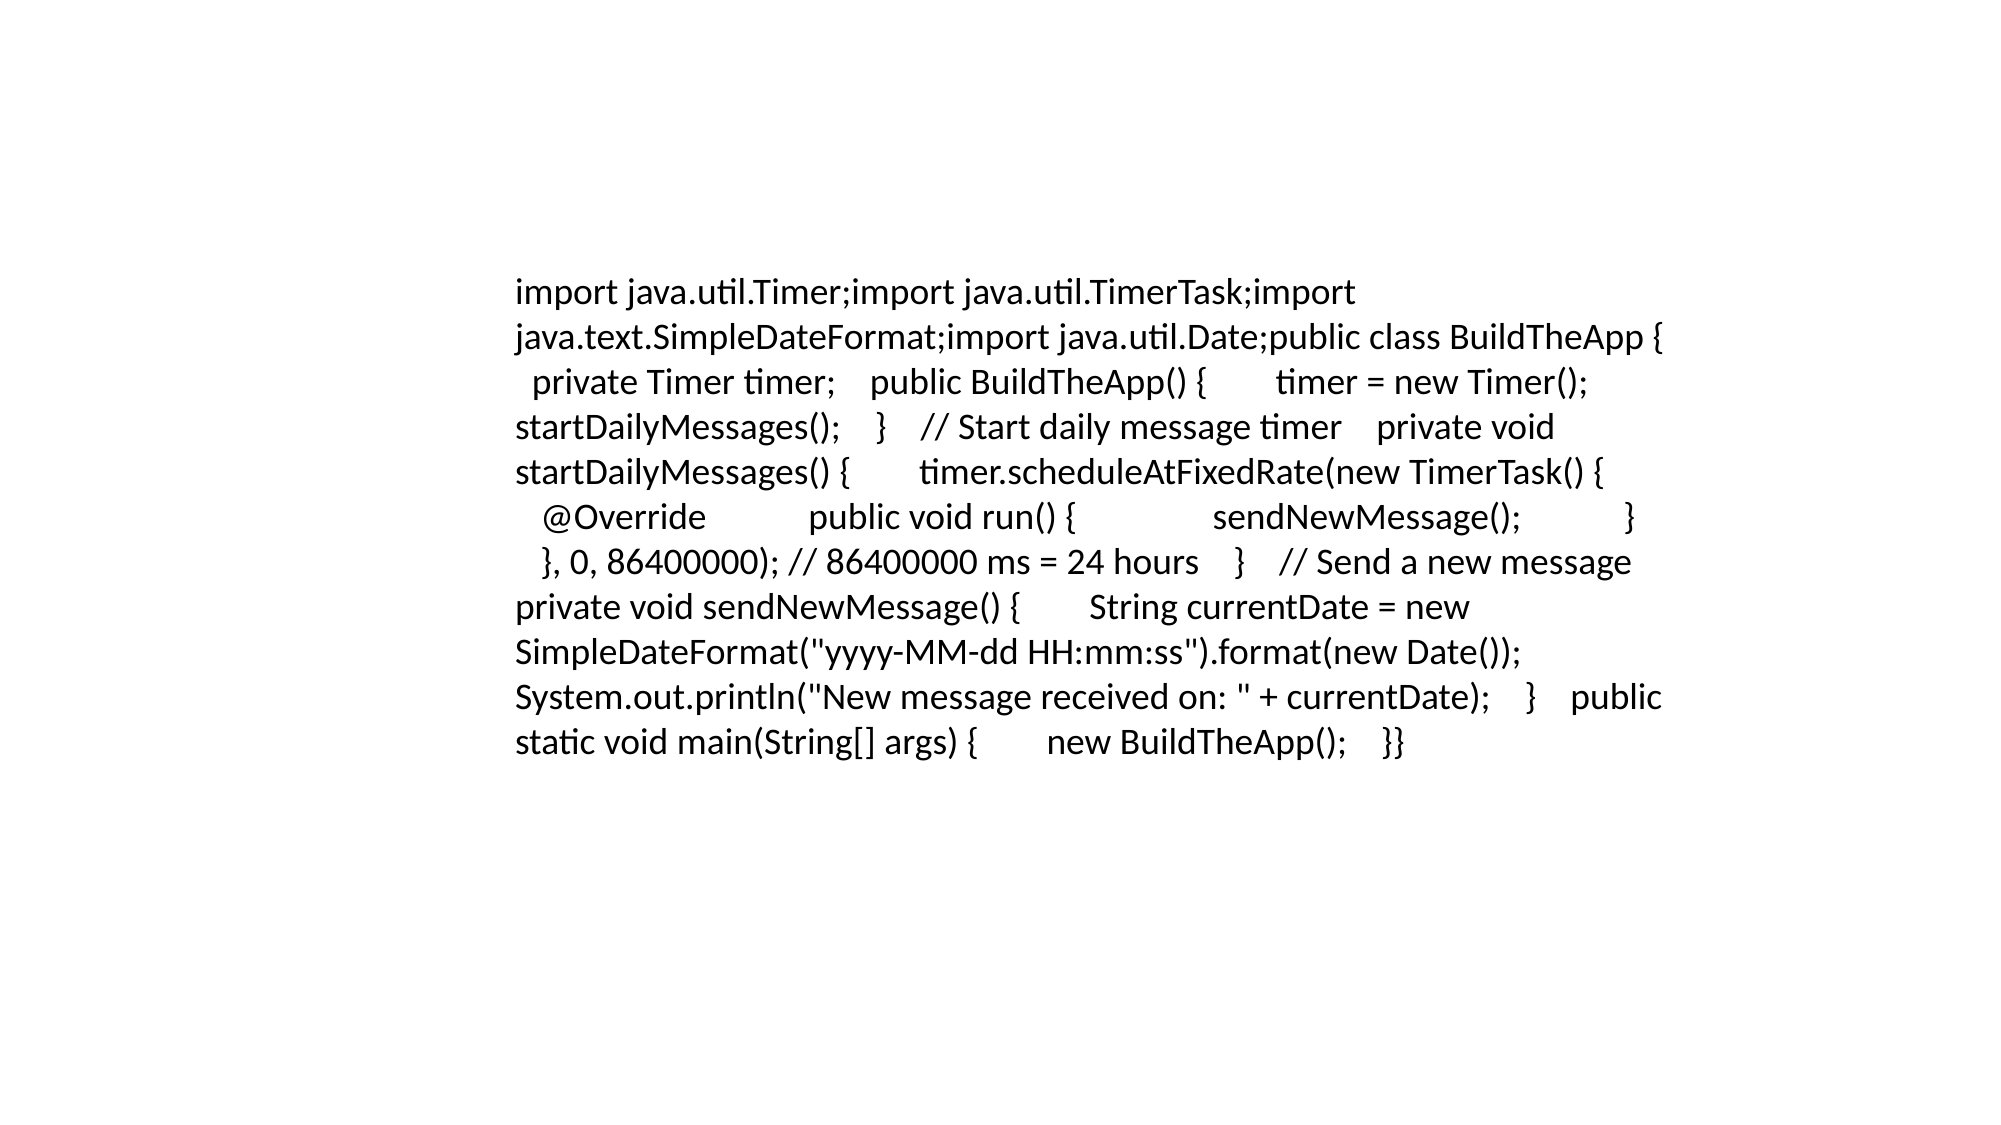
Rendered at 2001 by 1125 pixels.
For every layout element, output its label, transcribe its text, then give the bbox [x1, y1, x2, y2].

text_box import java.util.Timer;import java.util.TimerTask;import java.text.SimpleDateFormat;import java.util.Date;public class BuildTheApp { private Timer timer; public BuildTheApp() { timer = new Timer(); startDailyMessages(); } // Start daily message timer private void startDailyMessages() { timer.scheduleAtFixedRate(new TimerTask() { @Override public void run() { sendNewMessage(); } }, 0, 86400000); // 86400000 ms = 24 hours } // Send a new message private void sendNewMessage() { String currentDate = new SimpleDateFormat("yyyy-MM-dd HH:mm:ss").format(new Date()); System.out.println("New message received on: " + currentDate); } public static void main(String[] args) { new BuildTheApp(); }} [500, 259, 1690, 770]
